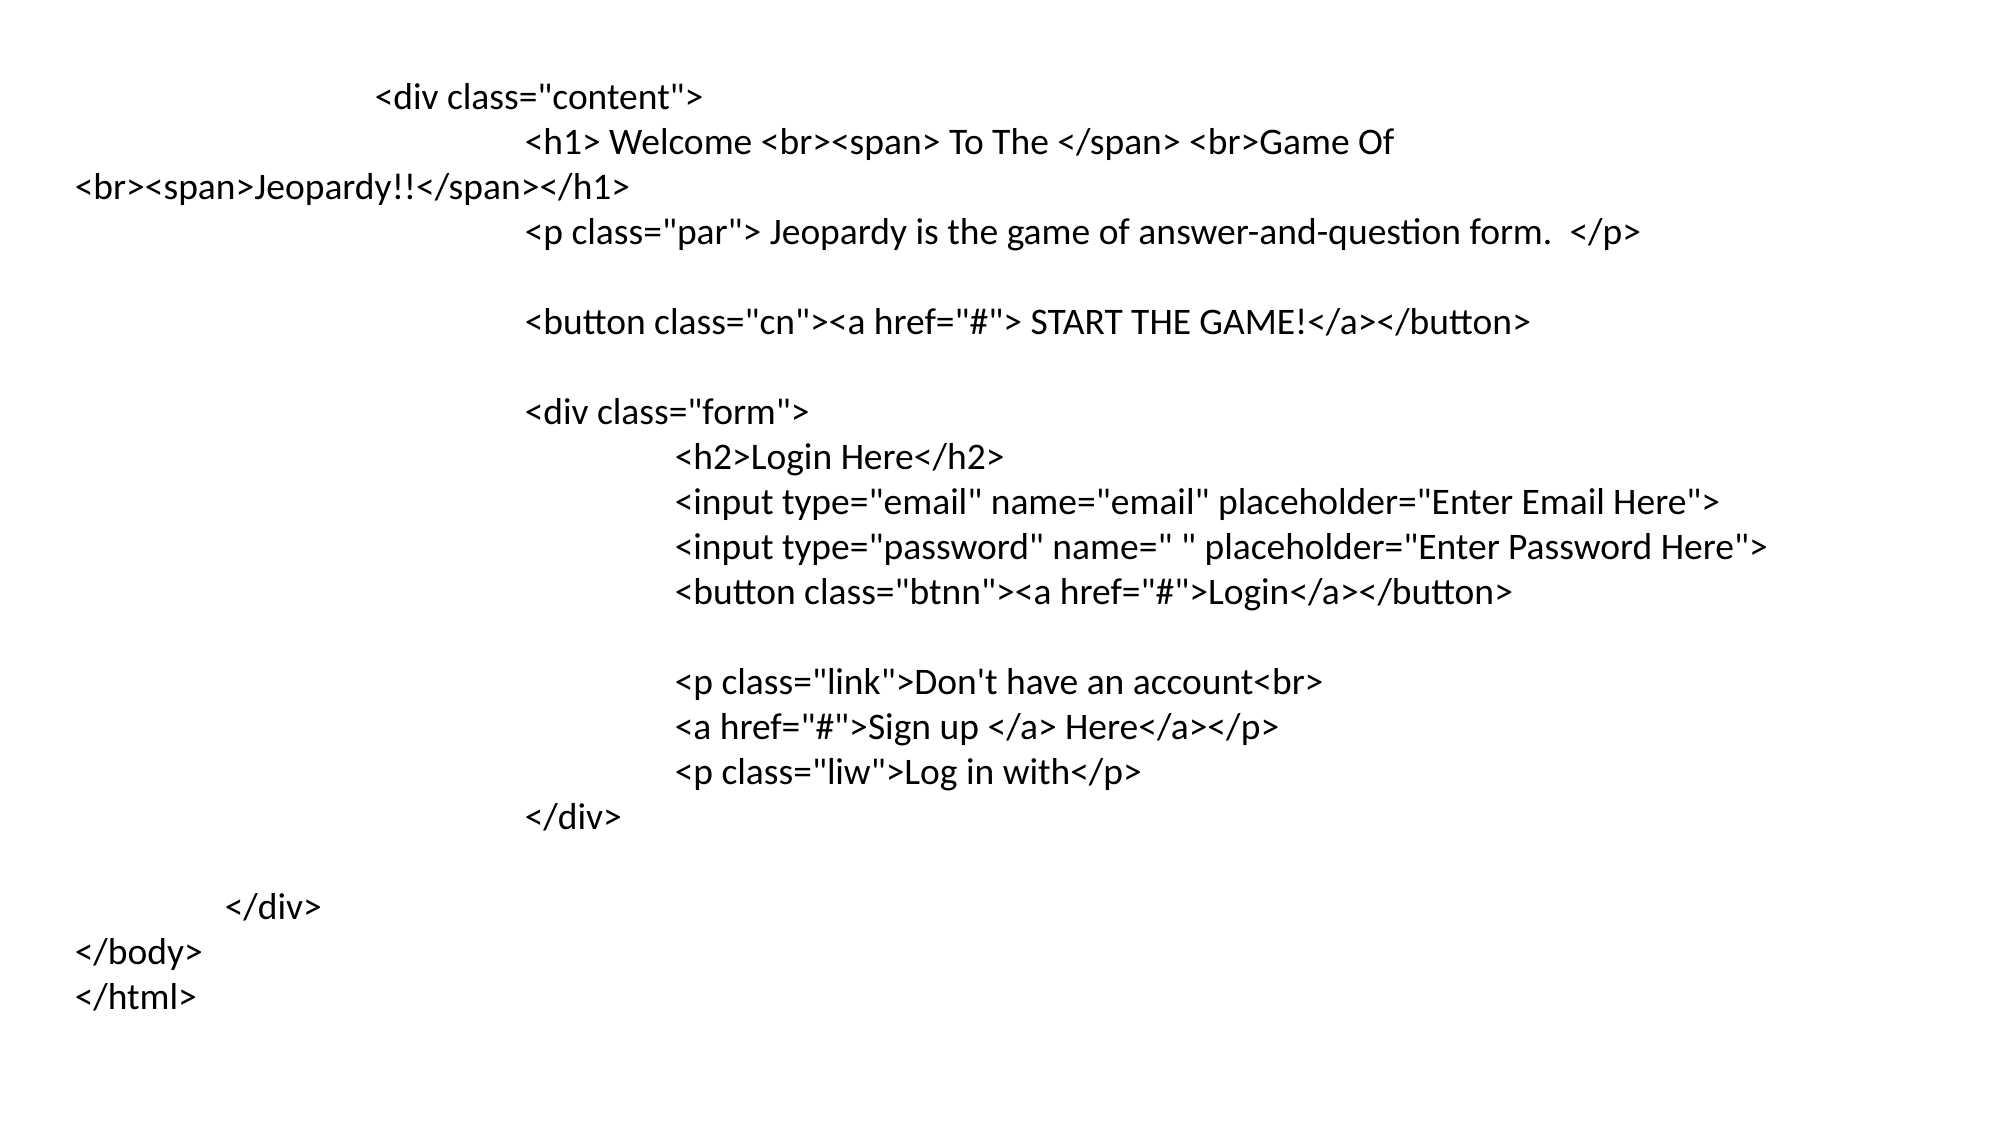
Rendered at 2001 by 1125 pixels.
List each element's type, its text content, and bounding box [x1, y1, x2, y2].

text_box <div class="content"> <h1> Welcome <br><span> To The </span> <br>Game Of <br><span>Jeopardy!!</span></h1> <p class="par"> Jeopardy is the game of answer-and-question form. </p> <button class="cn"><a href="#"> START THE GAME!</a></button> <div class="form"> <h2>Login Here</h2> <input type="email" name="email" placeholder="Enter Email Here"> <input type="password" name=" " placeholder="Enter Password Here"> <button class="btnn"><a href="#">Login</a></button> <p class="link">Don't have an account<br> <a href="#">Sign up </a> Here</a></p> <p class="liw">Log in with</p> </div> </div> </body> </html> [60, 64, 1960, 1025]
